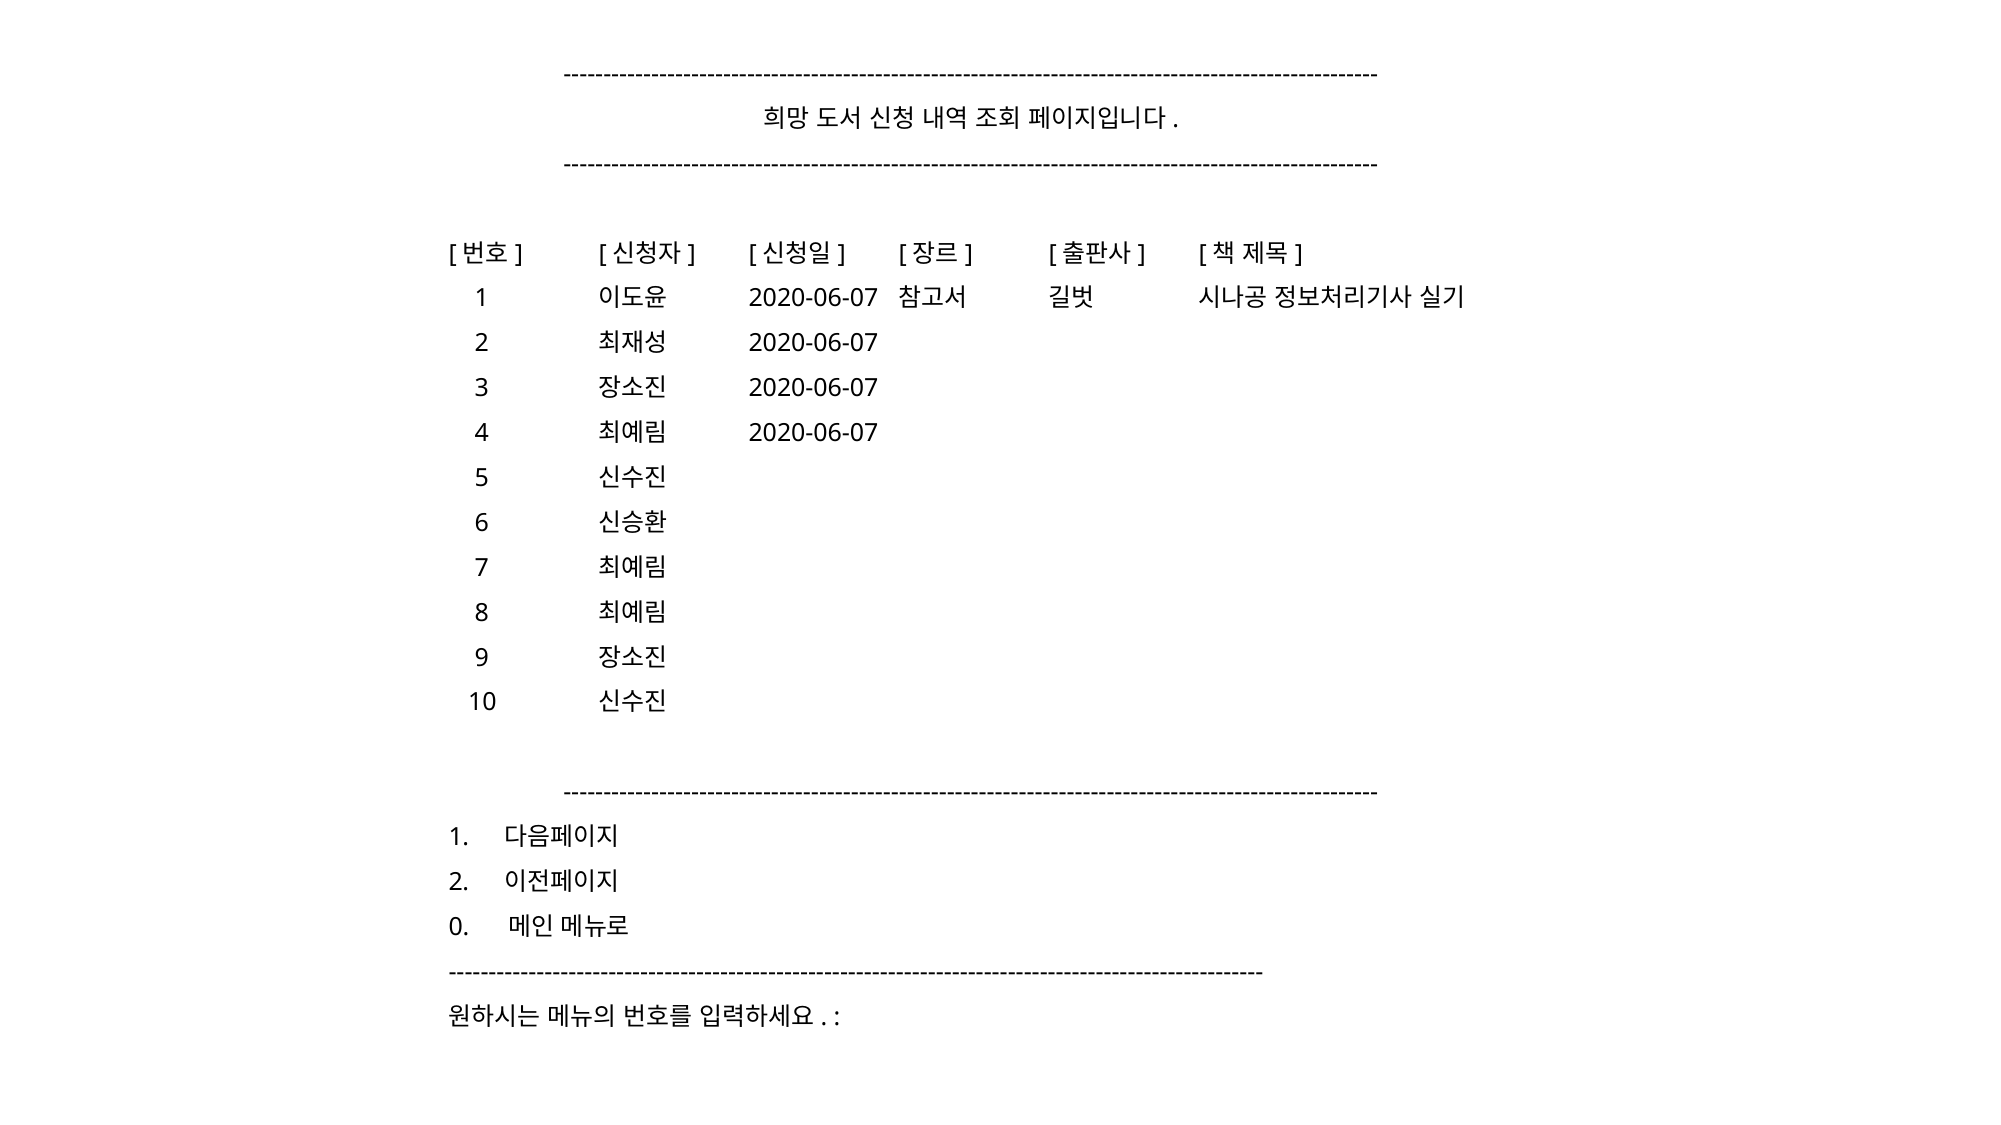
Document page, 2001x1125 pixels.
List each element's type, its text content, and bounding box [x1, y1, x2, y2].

text_box ------------------------------------------------------------------------------------------------------ 희망 도서 신청 내역 조회 페이지입니다. ------------------------------------------------------------------------------------------------------ [번호] [신청자] [신청일] [장르] [출판사] [책 제목] 1 이도윤 2020-06-07 참고서 길벗 시나공 정보처리기사 실기 2 최재성 2020-06-07 3 장소진 2020-06-07 4 최예림 2020-06-07 5 신수진 6 신승환 7 최예림 8 최예림 9 장소진 10 신수진 ------------------------------------------------------------------------------------------------------ 다음페이지 이전페이지 0. 메인 메뉴로 ------------------------------------------------------------------------------------------------------ 원하시는 메뉴의 번호를 입력하세요. : [433, 35, 1509, 1038]
